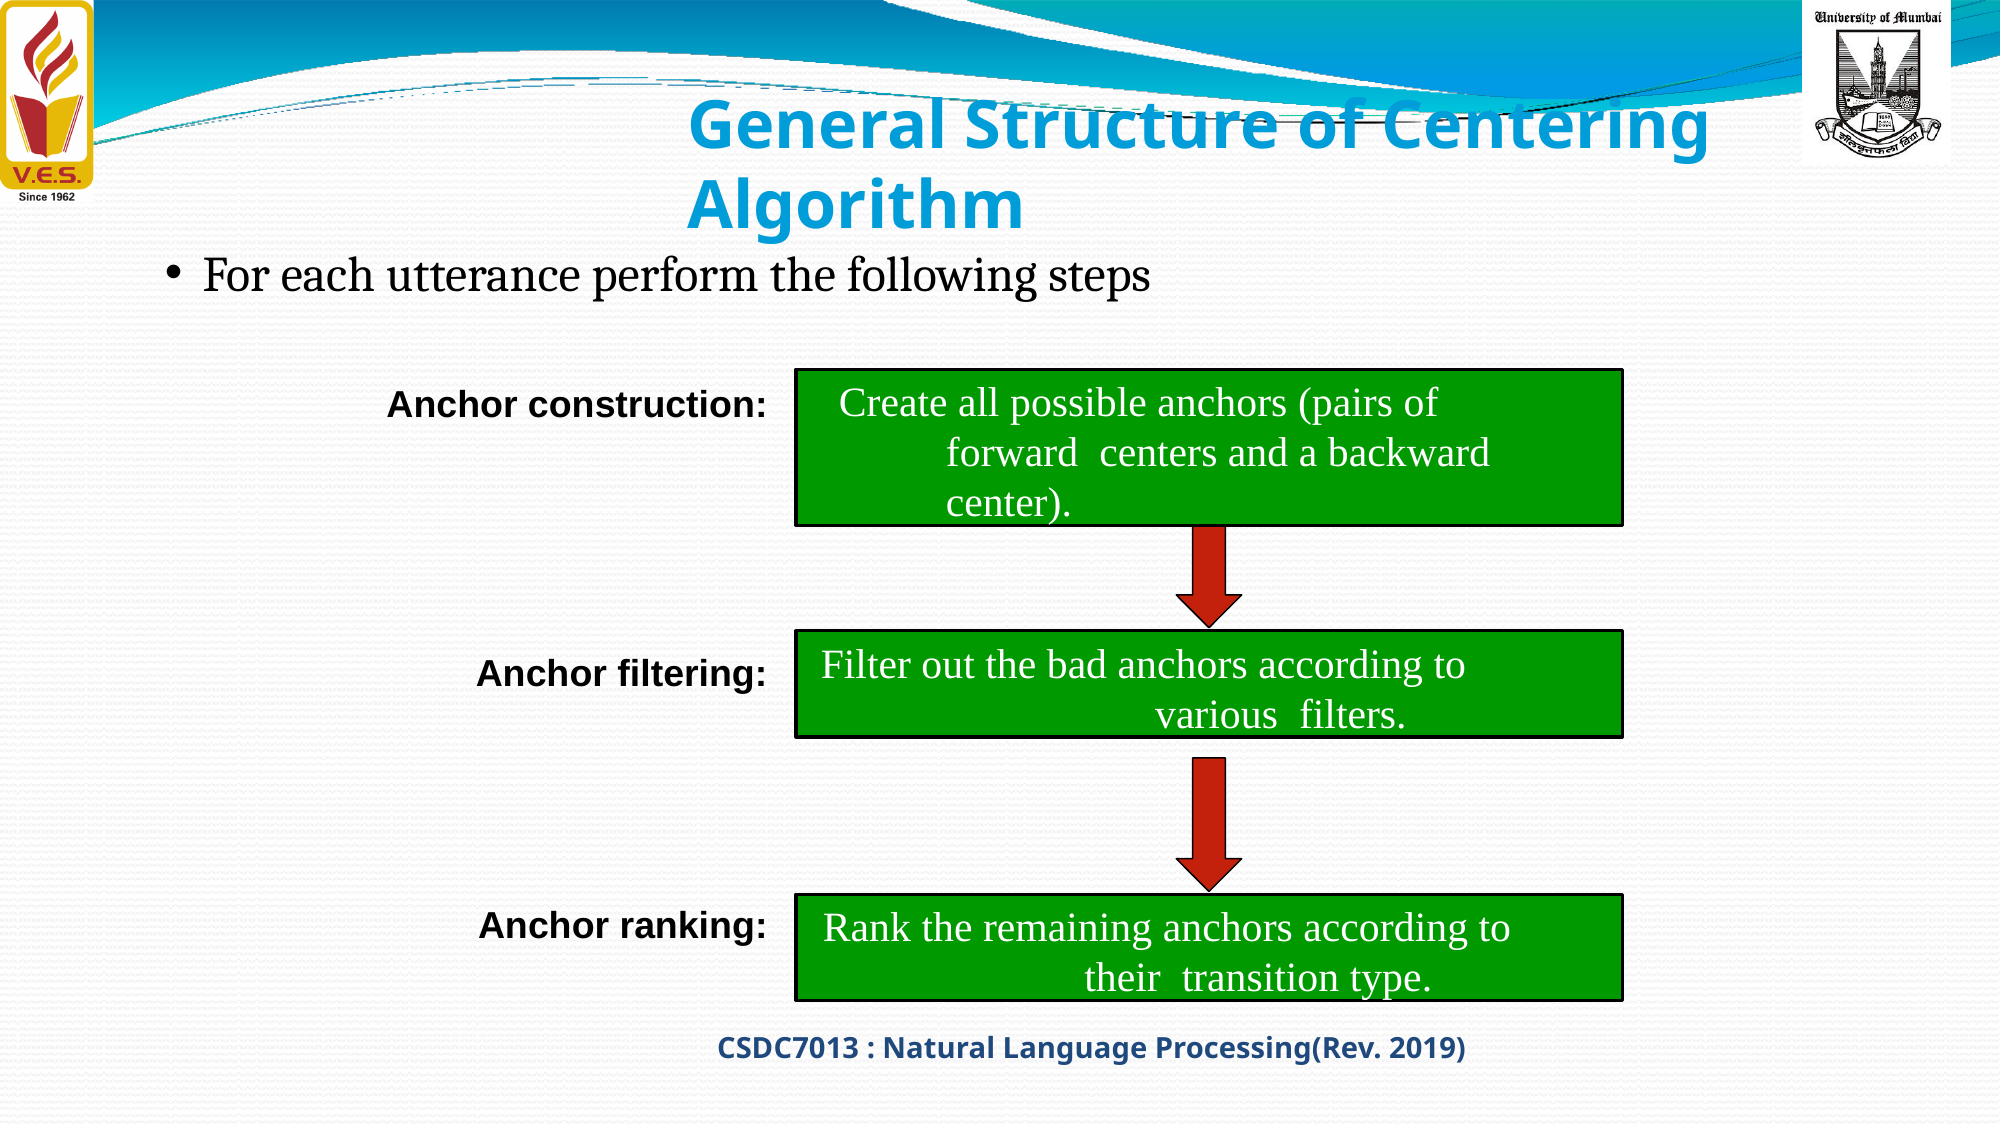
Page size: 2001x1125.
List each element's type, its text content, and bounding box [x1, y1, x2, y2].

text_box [1175, 757, 1242, 892]
text_box Create all possible anchors (pairs of forward centers and a backward center). [796, 369, 1623, 526]
text_box Filter out the bad anchors according to various filters. [796, 630, 1623, 737]
text_box Anchor construction: [384, 377, 770, 425]
text_box Rank the remaining anchors according to their transition type. [796, 894, 1623, 1001]
title General Structure of Centering Algorithm [685, 79, 1967, 270]
picture [0, 0, 2001, 1125]
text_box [1175, 493, 1242, 628]
text_box Anchor ranking: [475, 899, 770, 947]
text_box For each utterance perform the following steps [162, 239, 1240, 302]
text_box Anchor filtering: [473, 646, 770, 694]
